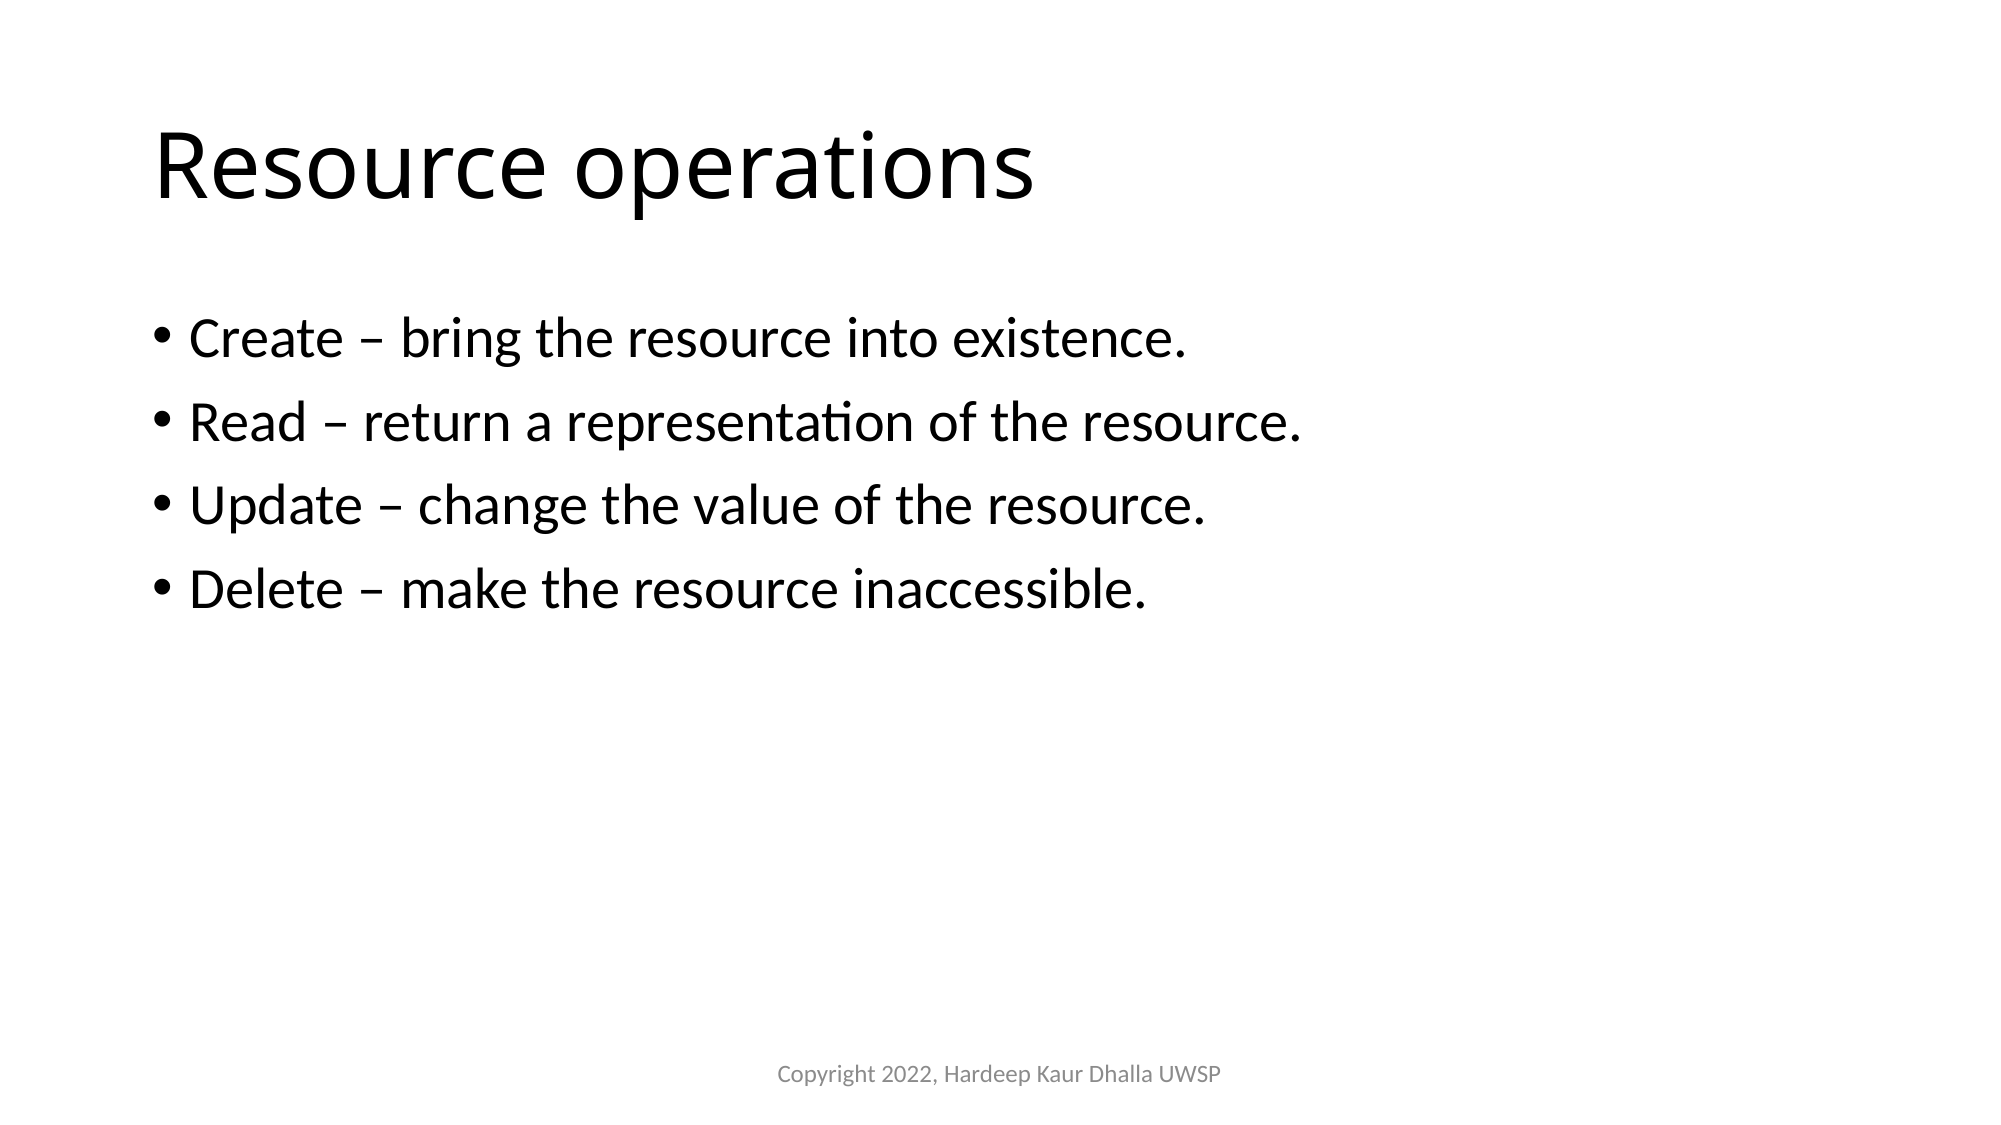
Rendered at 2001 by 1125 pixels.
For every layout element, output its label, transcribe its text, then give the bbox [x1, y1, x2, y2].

list Create – bring the resource into existence. Read – return a representation of the resource. Update – change the value of the resource. Delete – make the resource inaccessible. [137, 299, 1863, 1014]
footer Copyright 2022, Hardeep Kaur Dhalla UWSP [662, 1042, 1338, 1103]
title Resource operations [137, 59, 1863, 278]
